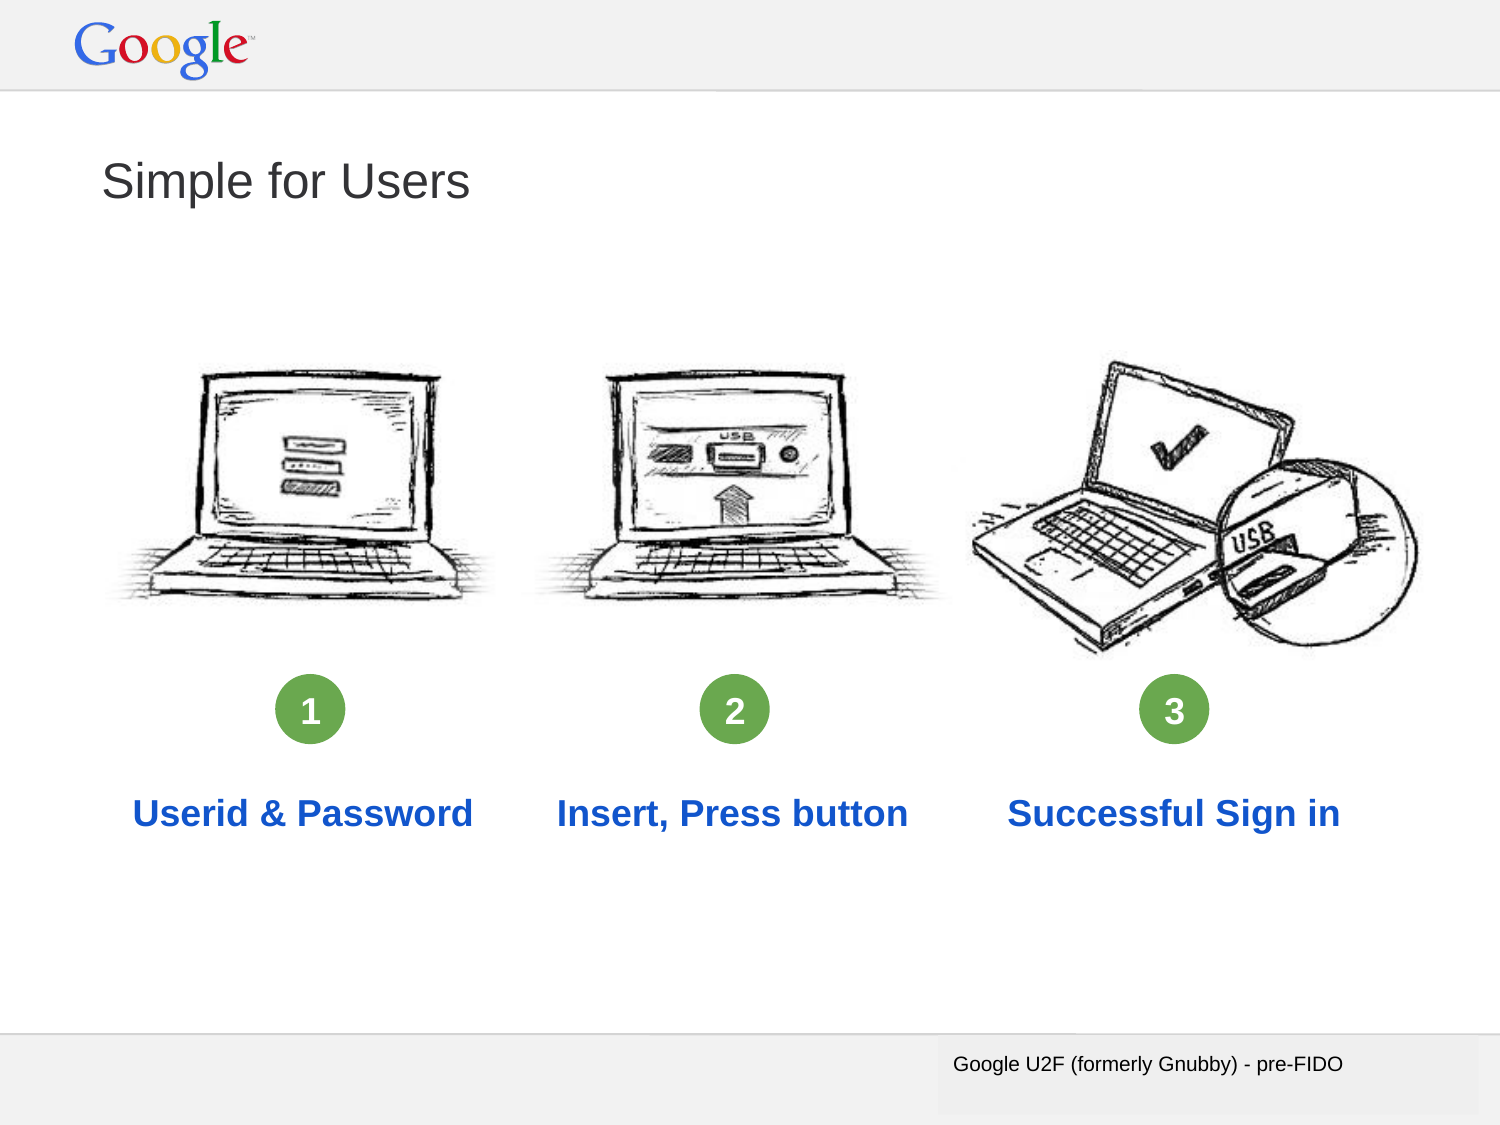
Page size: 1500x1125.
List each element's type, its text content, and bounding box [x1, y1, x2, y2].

text_box Userid & Password [63, 773, 520, 849]
text_box 2 [699, 675, 770, 745]
text_box Successful Sign in [961, 773, 1387, 849]
text_box Google U2F (formerly Gnubby) - pre-FIDO [938, 1035, 1479, 1115]
title Simple for Users [86, 133, 1437, 276]
text_box 3 [1139, 675, 1210, 745]
text_box Insert, Press button [520, 773, 946, 849]
text_box 1 [275, 675, 346, 745]
picture [105, 350, 1425, 667]
